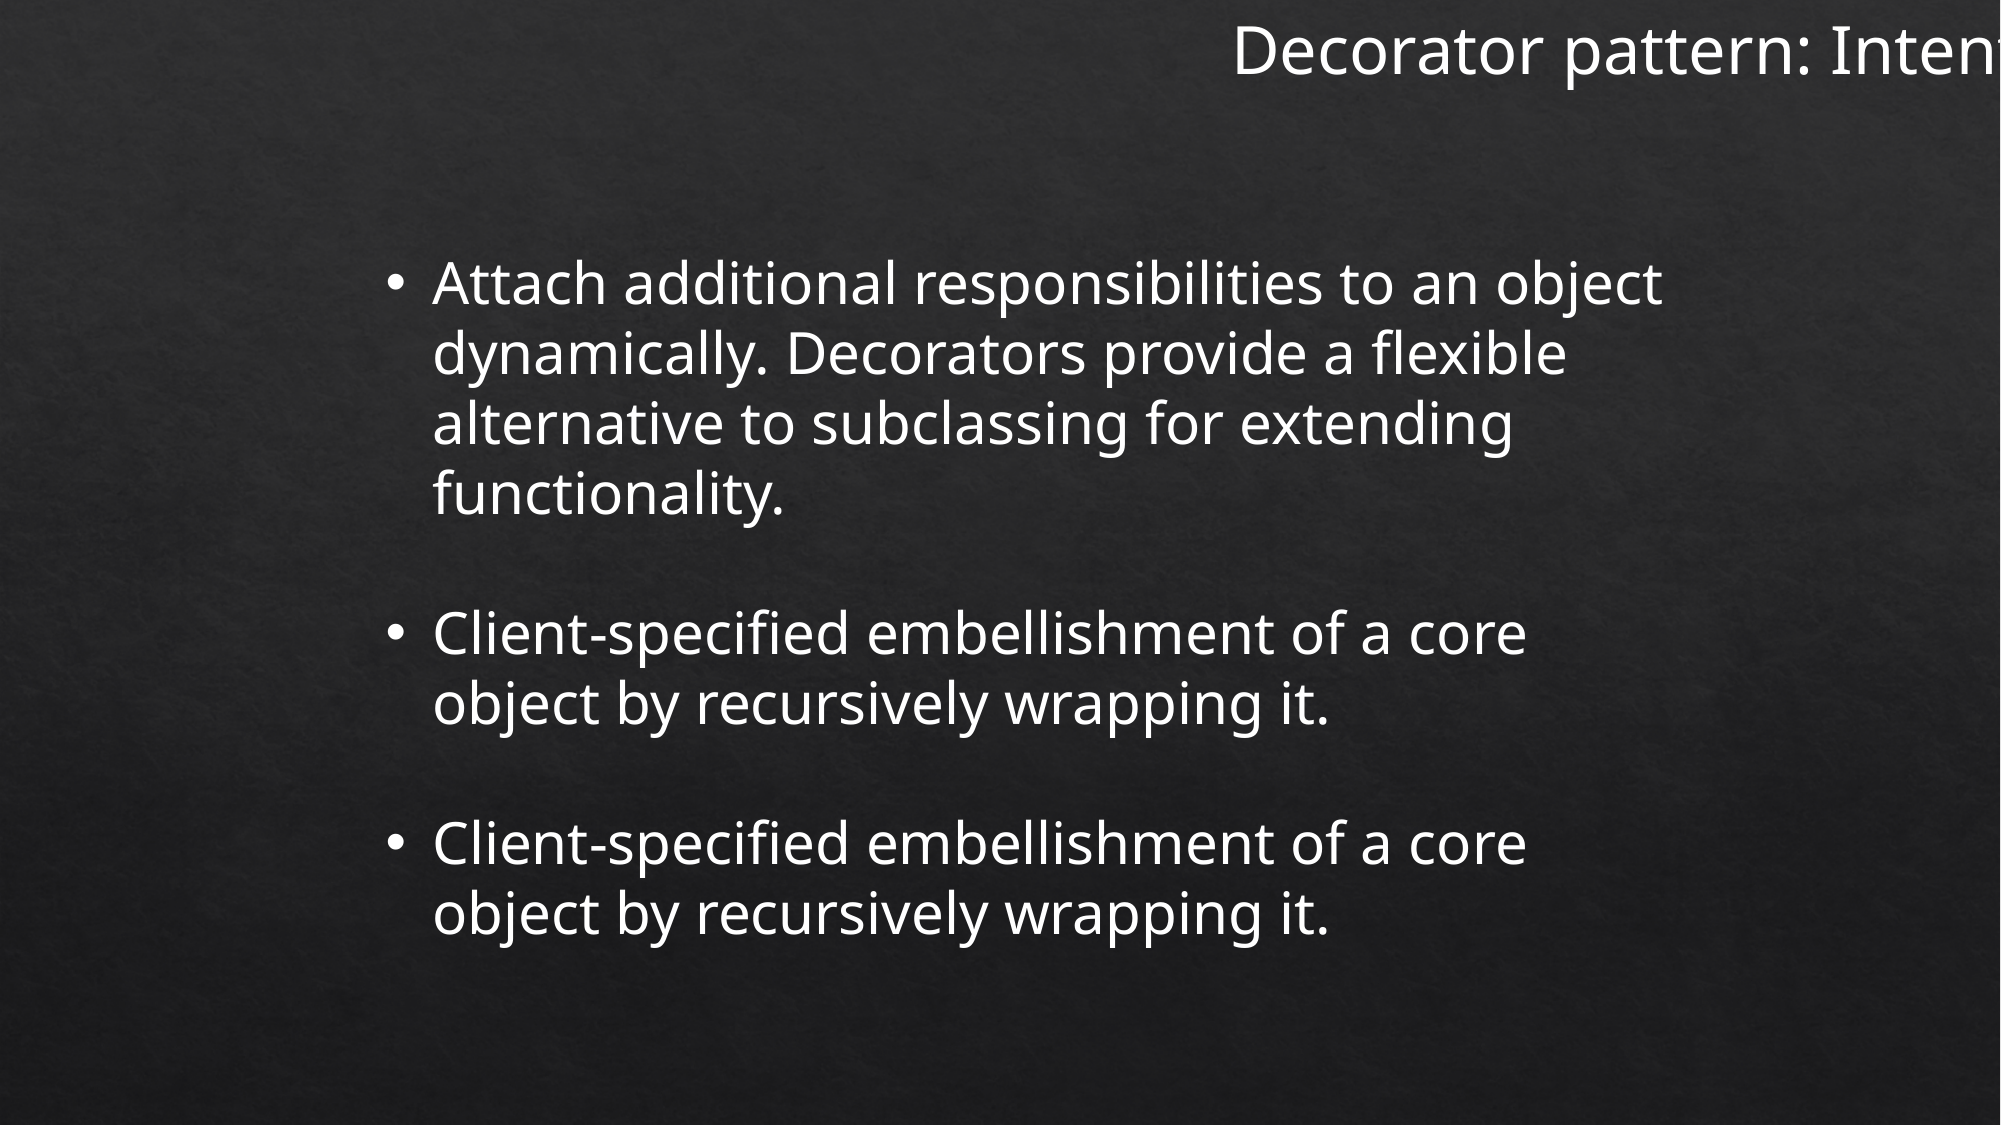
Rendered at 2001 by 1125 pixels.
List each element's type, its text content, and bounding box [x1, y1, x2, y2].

text_box Attach additional responsibilities to an object dynamically. Decorators provide a flexible alternative to subclassing for extending functionality. Client-specified embellishment of a core object by recursively wrapping it. Client-specified embellishment of a core object by recursively wrapping it. [370, 238, 1690, 954]
text_box Decorator pattern: Intent [1216, 0, 2000, 95]
